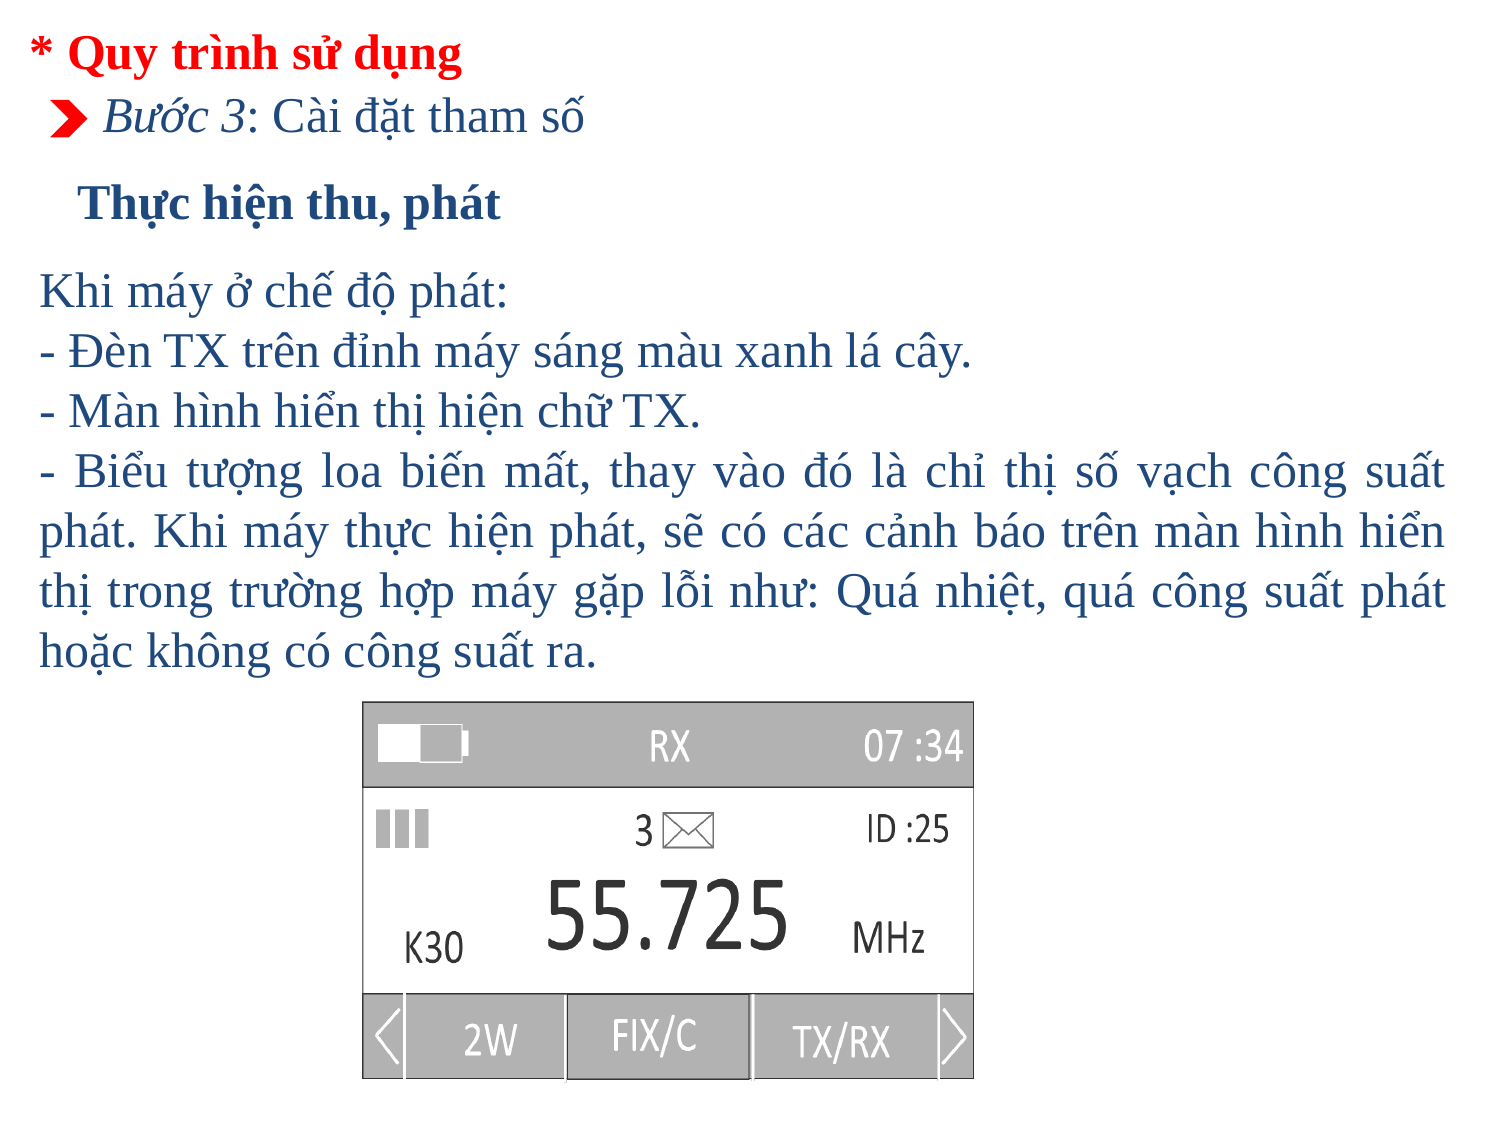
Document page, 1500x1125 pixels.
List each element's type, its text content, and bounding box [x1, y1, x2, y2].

text_box [48, 97, 87, 140]
text_box Thực hiện thu, phát [24, 162, 625, 249]
text_box Bước 3: Cài đặt tham số [87, 74, 1213, 150]
text_box * Quy trình sử dụng [14, 12, 478, 88]
picture [362, 699, 988, 1101]
text_box Khi máy ở chế độ phát: - Đèn TX trên đỉnh máy sáng màu xanh lá cây. - Màn hình hiển thị hiện chữ TX. - Biểu tượng loa biến mất, thay vào đó là chỉ thị số vạch công suất phát. Khi máy thực hiện phát, sẽ có các cảnh báo trên màn hình hiển thị trong trường hợp máy gặp lỗi như: Quá nhiệt, quá công suất phát hoặc không có công suất ra. [24, 249, 1463, 730]
